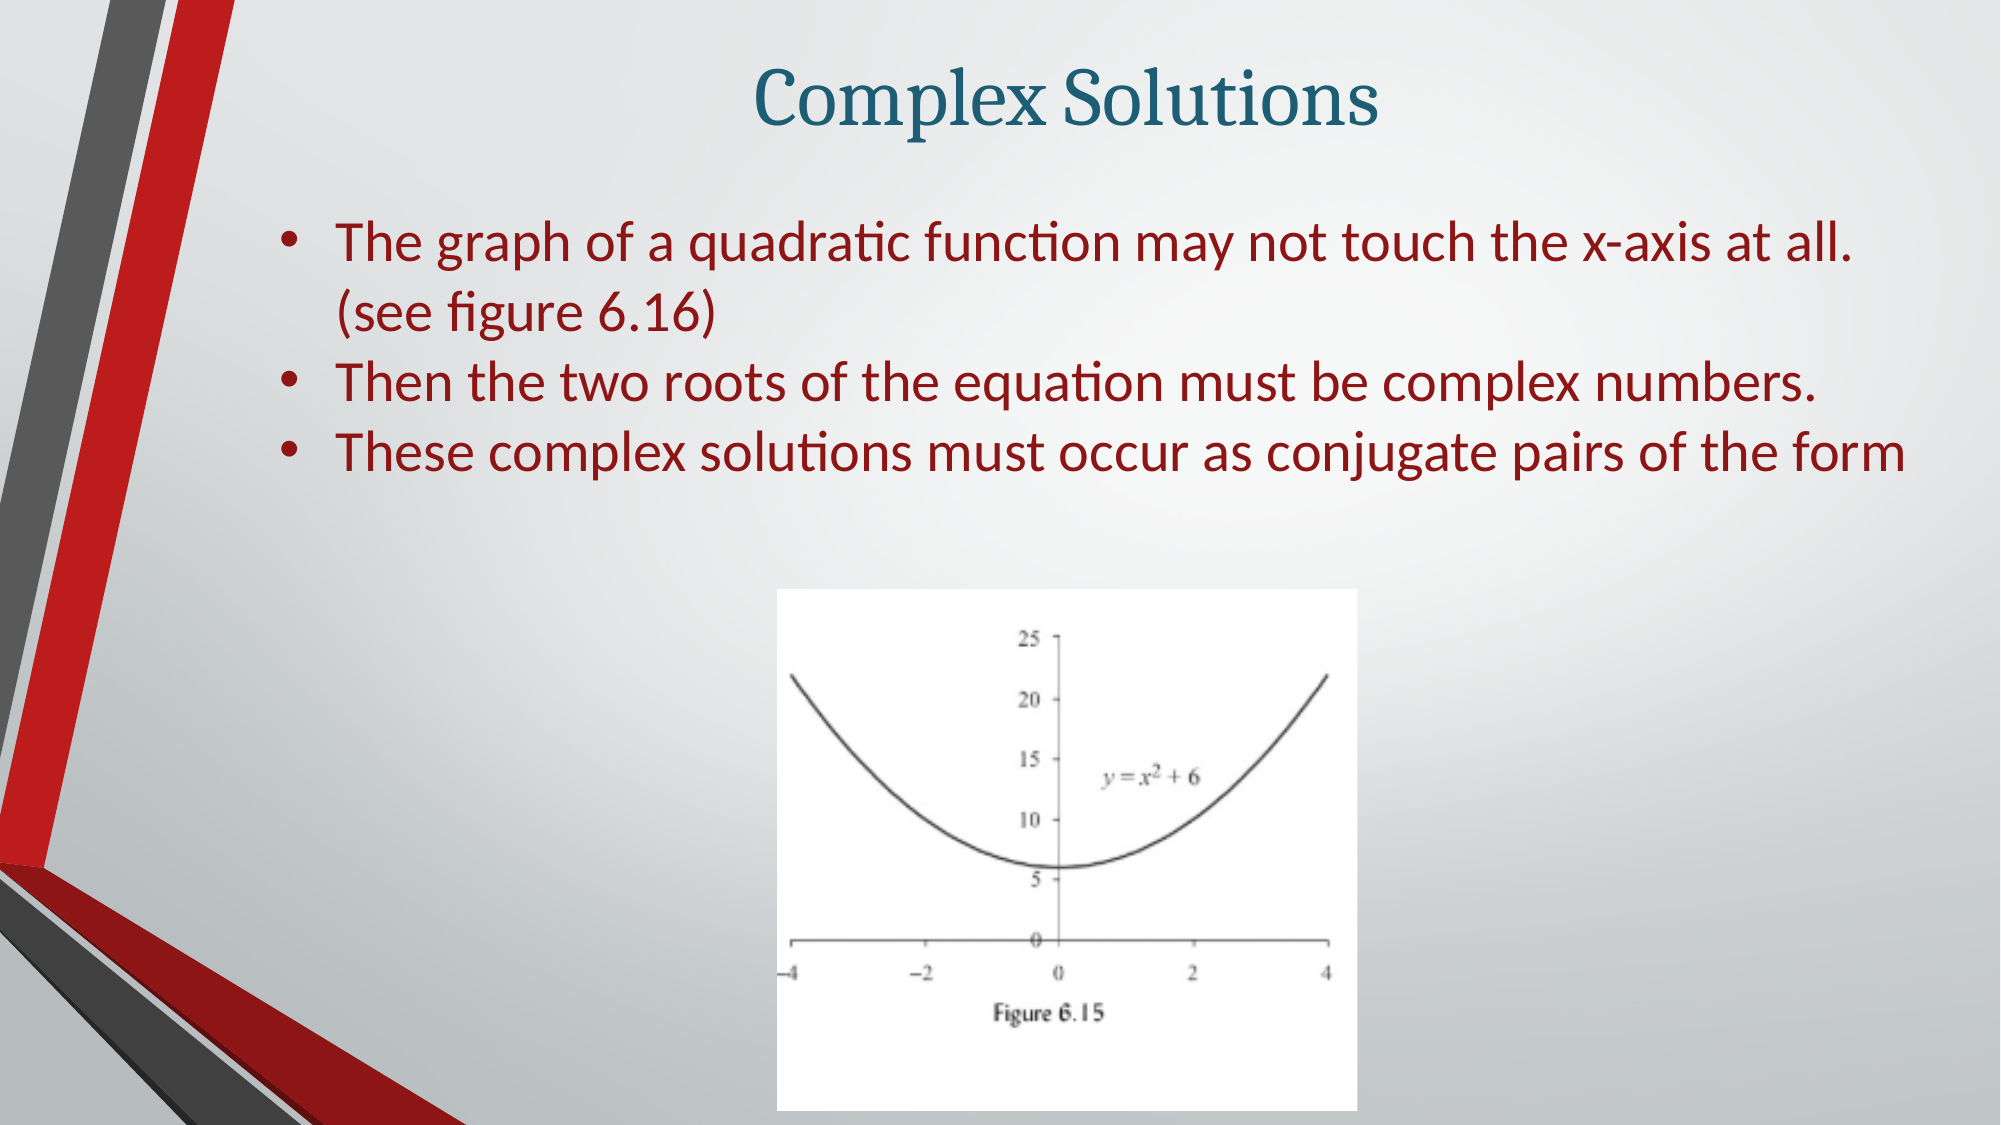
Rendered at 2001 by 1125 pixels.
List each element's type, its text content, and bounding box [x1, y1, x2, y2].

title Complex Solutions [224, 14, 1910, 171]
picture [776, 589, 1358, 1111]
